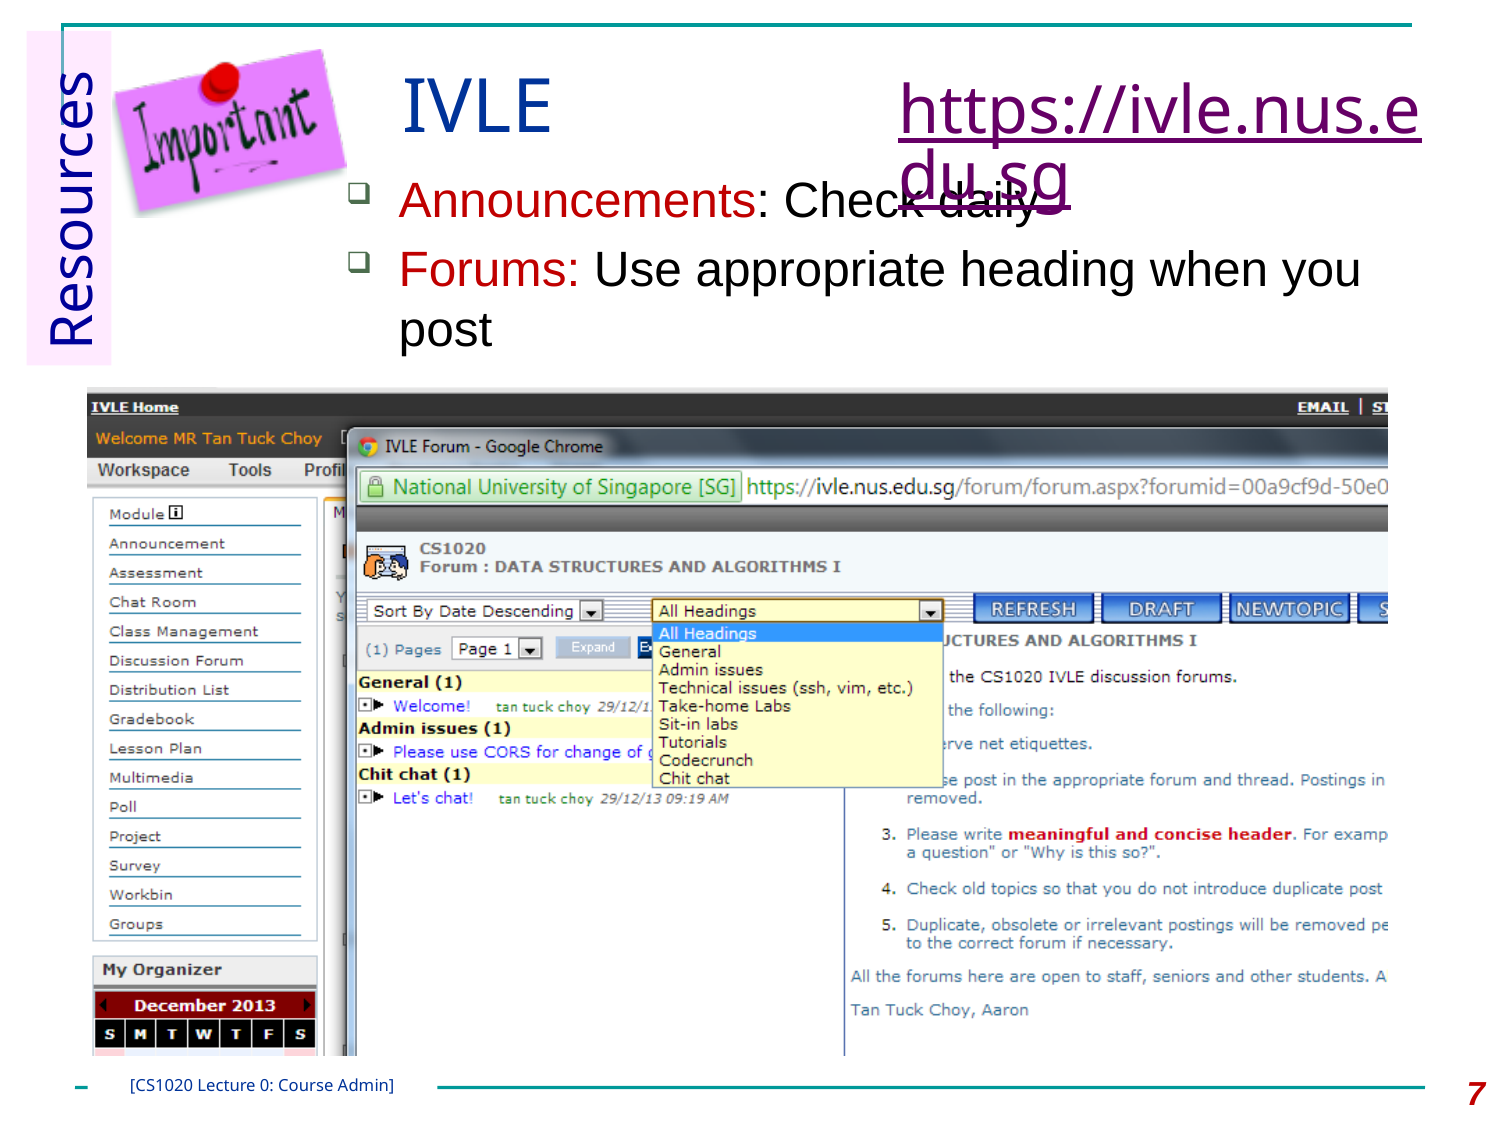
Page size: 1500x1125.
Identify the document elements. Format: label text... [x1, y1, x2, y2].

picture [87, 387, 1389, 1056]
title IVLE [387, 49, 663, 160]
text_box [CS1020 Lecture 0: Course Admin] [87, 1074, 438, 1100]
slide_number 7 [1400, 1065, 1500, 1125]
text_box https://ivle.nus.edu.sg [883, 58, 1475, 245]
text_box Resources [26, 30, 112, 366]
list Announcements: Check daily Forums: Use appropriate heading when you post [274, 160, 1389, 366]
picture [112, 49, 347, 219]
